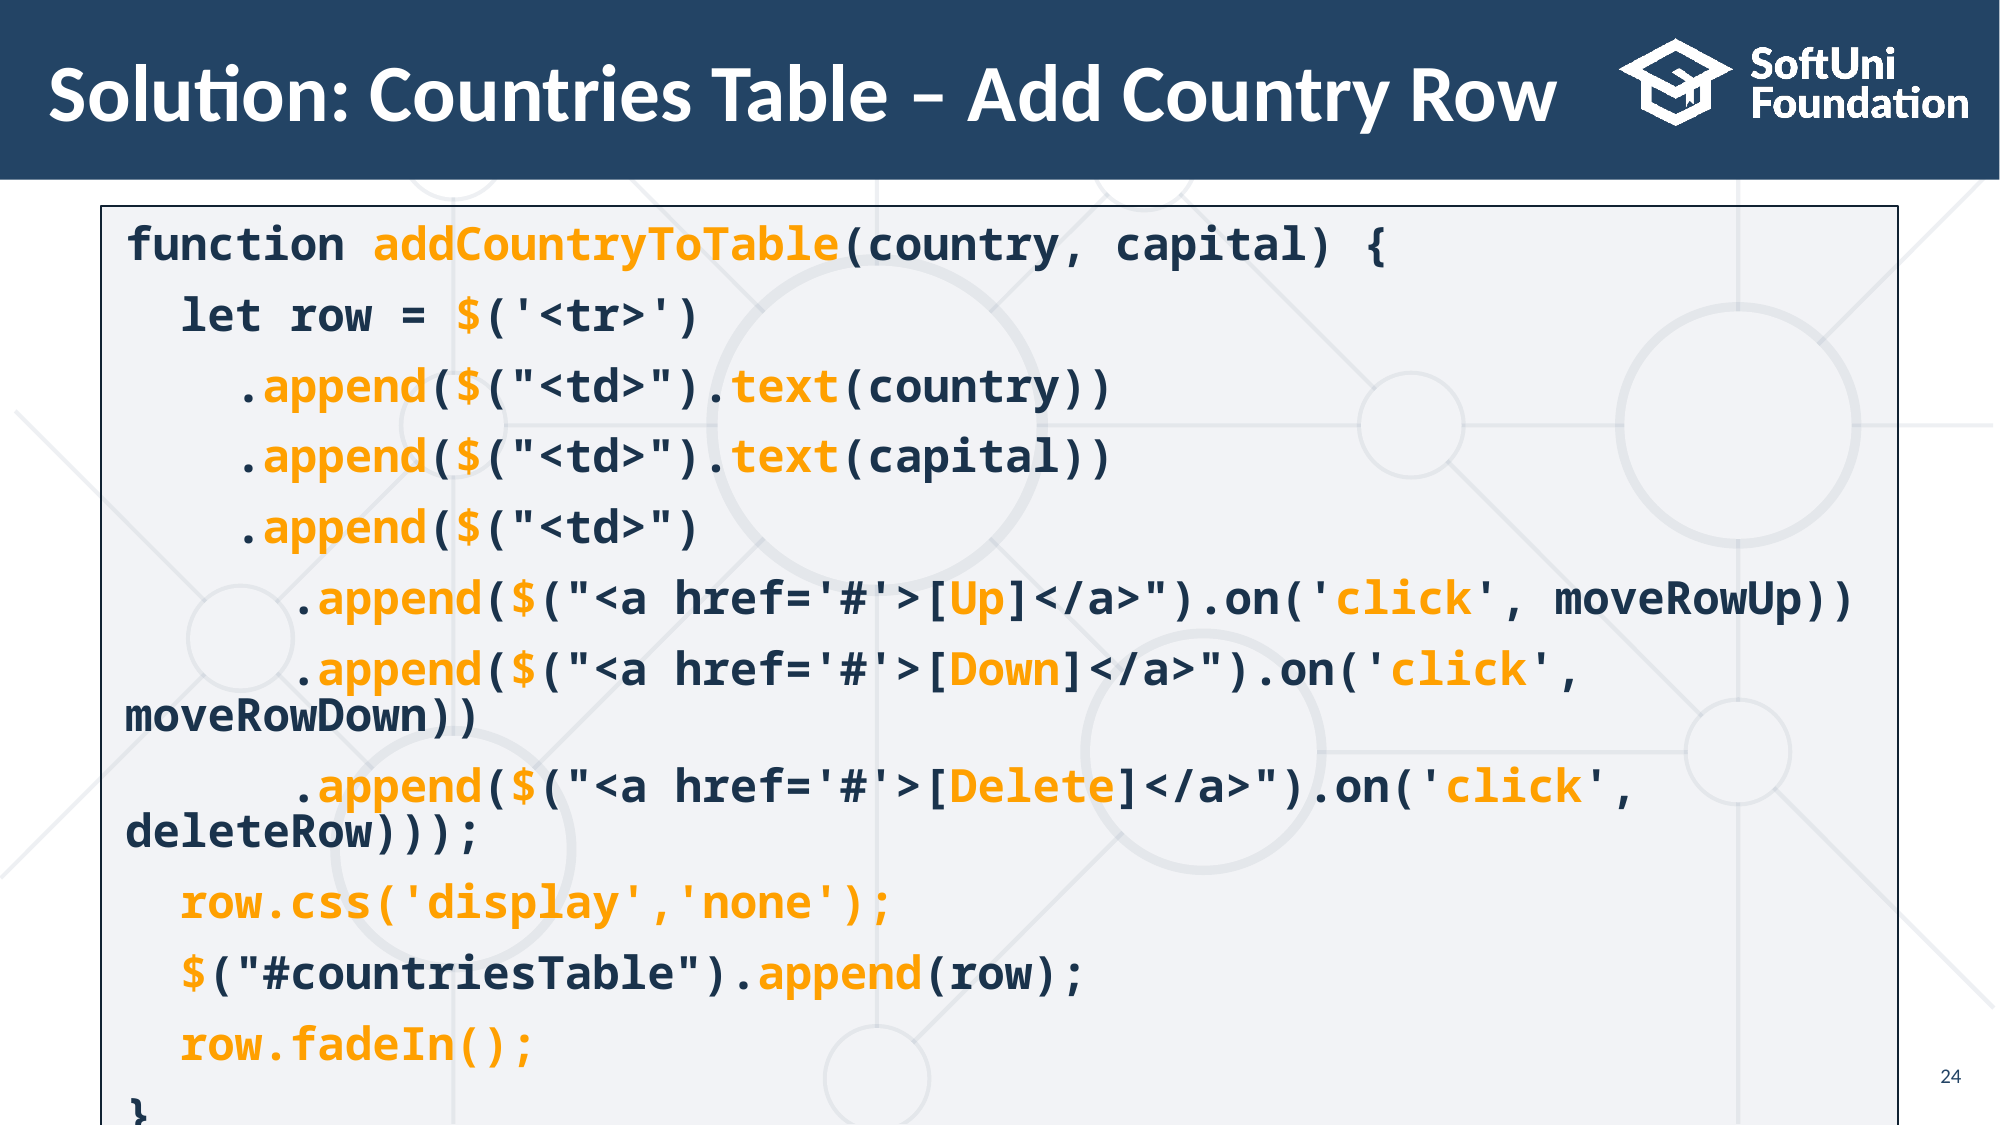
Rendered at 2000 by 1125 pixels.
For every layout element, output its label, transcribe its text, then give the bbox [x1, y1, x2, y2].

title Solution: Countries Table – Add Country Row [31, 16, 1591, 162]
picture [1618, 38, 1968, 126]
slide_number 24 [1898, 1049, 1968, 1101]
text_box function addCountryToTable(country, capital) { let row = $('<tr>') .append($("<td>").text(country)) .append($("<td>").text(capital)) .append($("<td>") .append($("<a href='#'>[Up]</a>").on('click', moveRowUp)) .append($("<a href='#'>[Down]</a>").on('click', moveRowDown)) .append($("<a href='#'>[Delete]</a>").on('click', deleteRow))); row.css('display','none'); $("#countriesTable").append(row); row.fadeIn(); } [101, 205, 1898, 1125]
